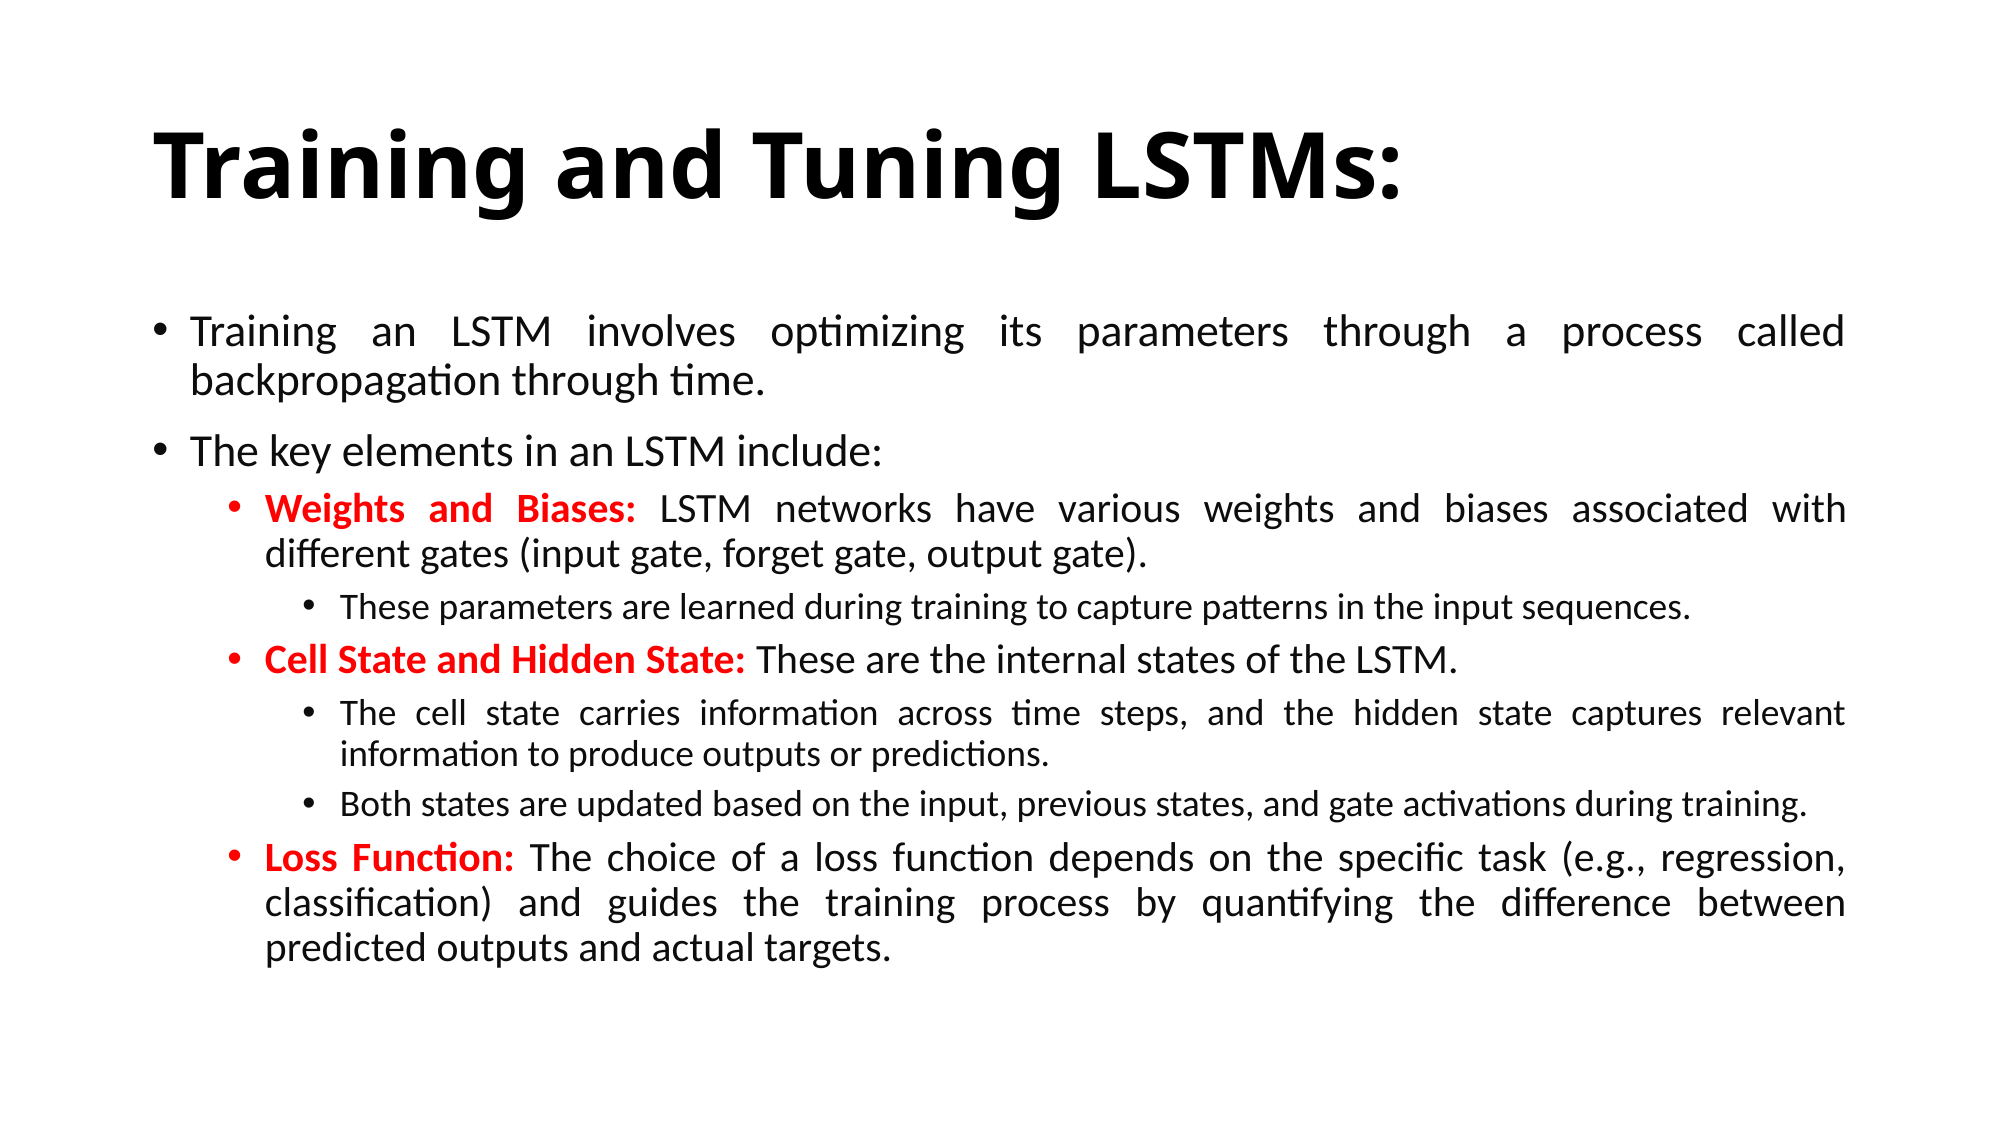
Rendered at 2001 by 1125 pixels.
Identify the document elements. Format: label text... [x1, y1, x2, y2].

list Training an LSTM involves optimizing its parameters through a process called backpropagation through time. The key elements in an LSTM include: Weights and Biases: LSTM networks have various weights and biases associated with different gates (input gate, forget gate, output gate). These parameters are learned during training to capture patterns in the input sequences. Cell State and Hidden State: These are the internal states of the LSTM. The cell state carries information across time steps, and the hidden state captures relevant information to produce outputs or predictions. Both states are updated based on the input, previous states, and gate activations during training. Loss Function: The choice of a loss function depends on the specific task (e.g., regression, classification) and guides the training process by quantifying the difference between predicted outputs and actual targets. [137, 299, 1863, 1014]
title Training and Tuning LSTMs: [137, 59, 1863, 278]
